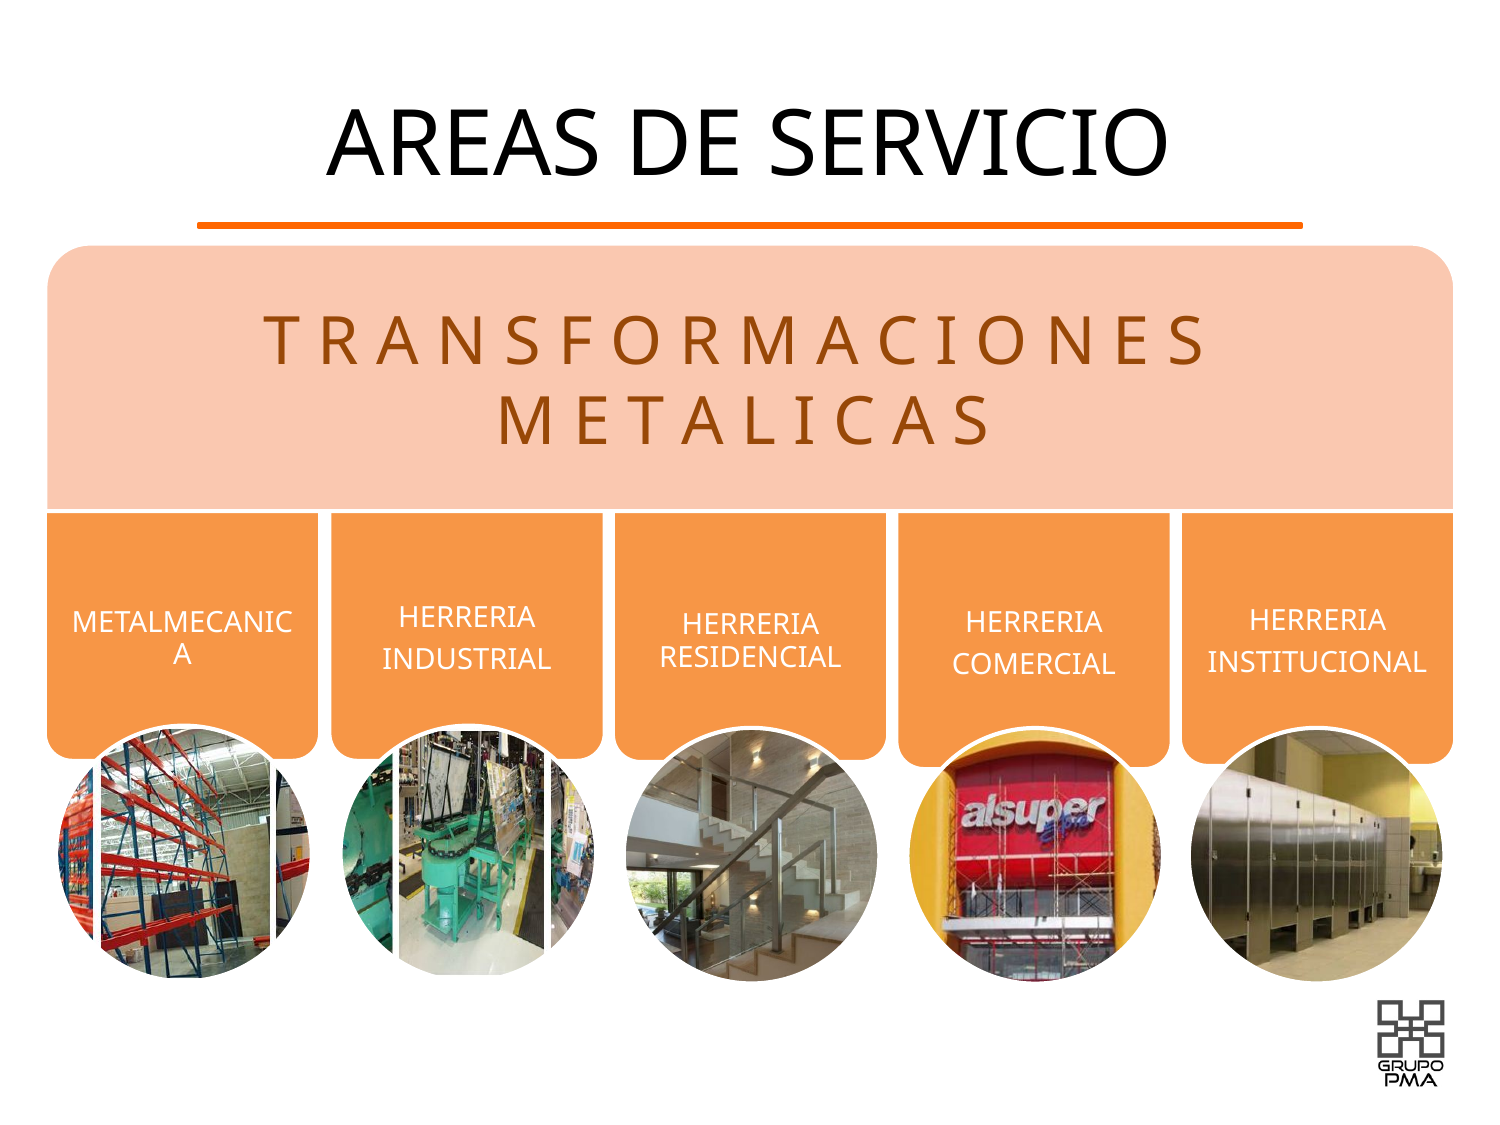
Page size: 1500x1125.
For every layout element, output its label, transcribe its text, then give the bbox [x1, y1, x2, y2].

picture [1376, 1012, 1445, 1088]
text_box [44, 243, 1456, 1012]
title AREAS DE SERVICIO [75, 45, 1425, 233]
text_box [197, 222, 1303, 229]
